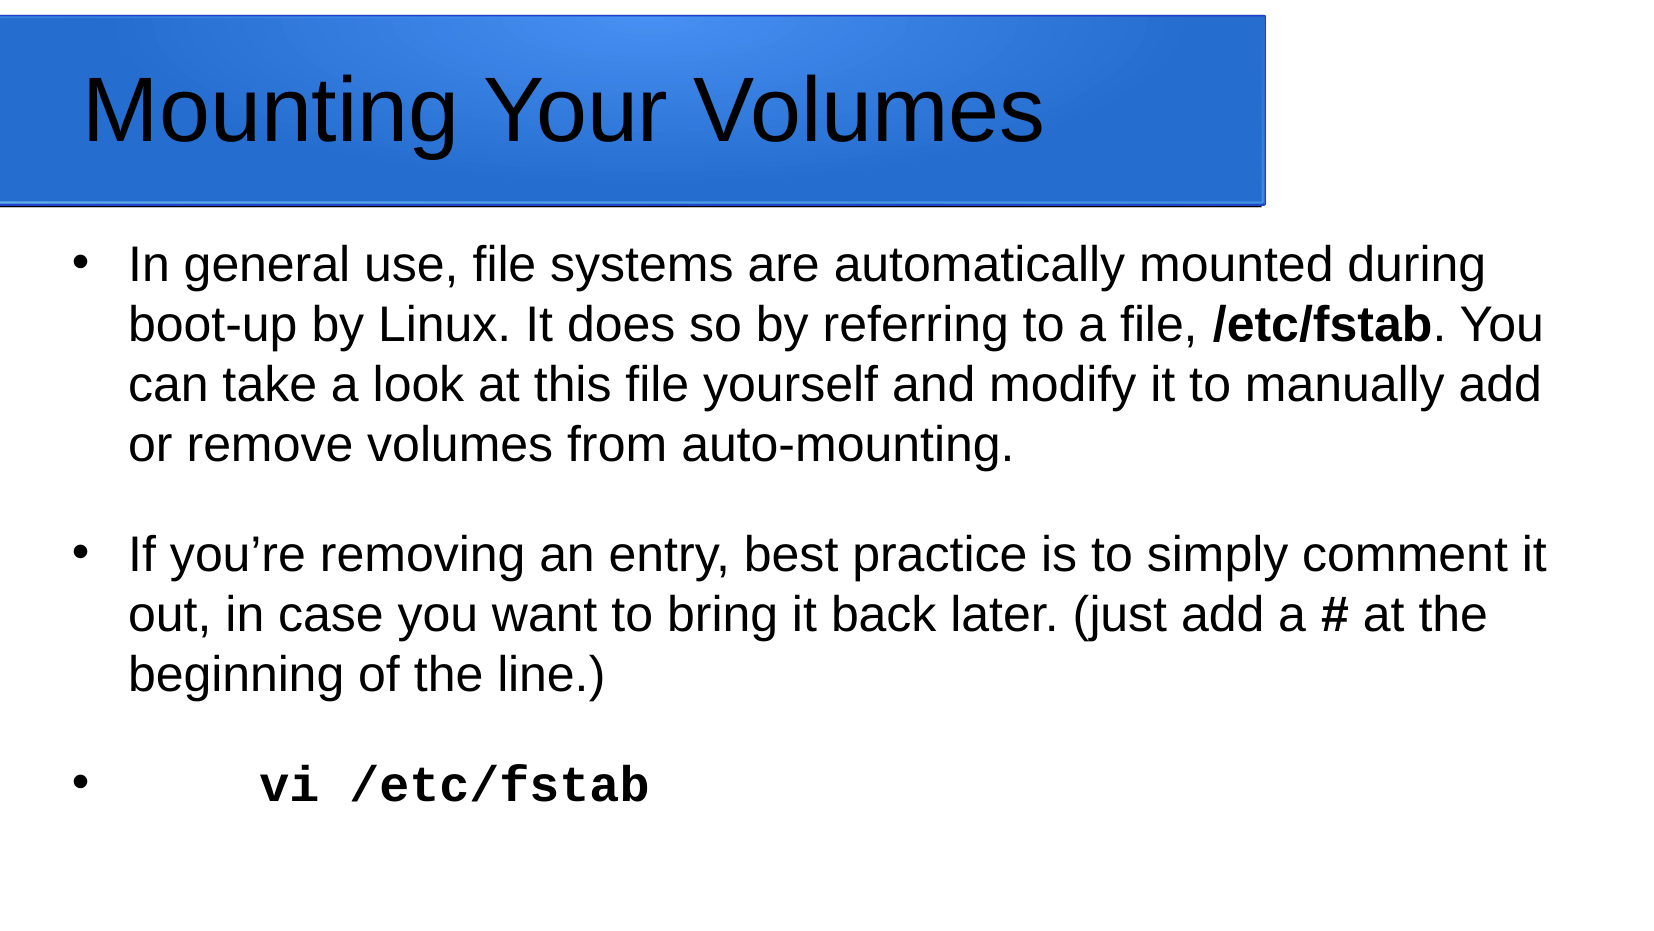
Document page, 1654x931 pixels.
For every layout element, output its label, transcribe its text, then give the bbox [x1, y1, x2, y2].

title Mounting Your Volumes [82, 35, 1235, 189]
list In general use, file systems are automatically mounted during boot-up by Linux. It does so by referring to a file, /etc/fstab. You can take a look at this file yourself and modify it to manually add or remove volumes from auto-mounting. If you’re removing an entry, best practice is to simply comment it out, in case you want to bring it back later. (just add a # at the beginning of the line.) vi /etc/fstab [71, 231, 1579, 883]
picture [0, 13, 1269, 211]
